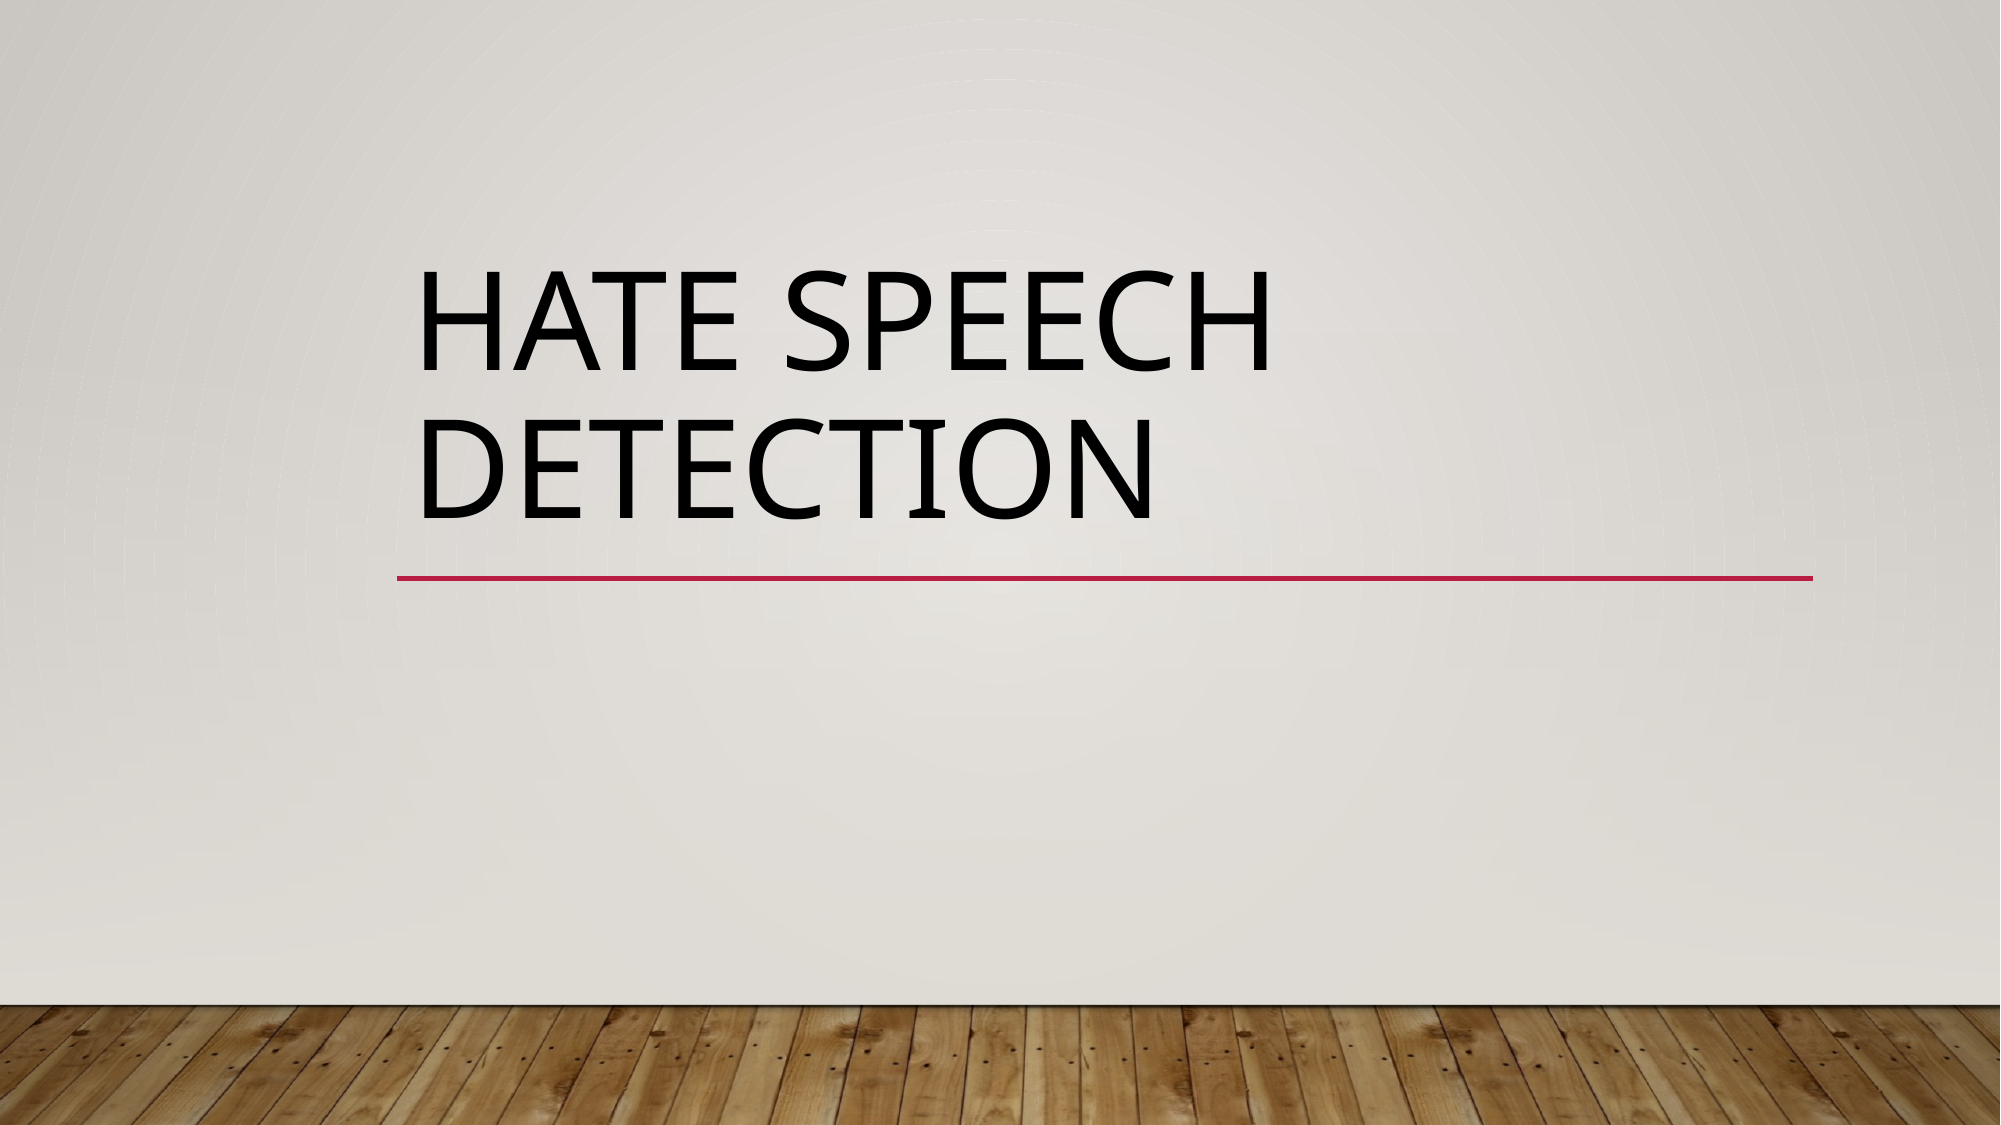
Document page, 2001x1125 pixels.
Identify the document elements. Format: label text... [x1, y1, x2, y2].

title HATE SPEECH DETECTION [396, 131, 1814, 549]
picture [0, 1005, 2000, 1125]
